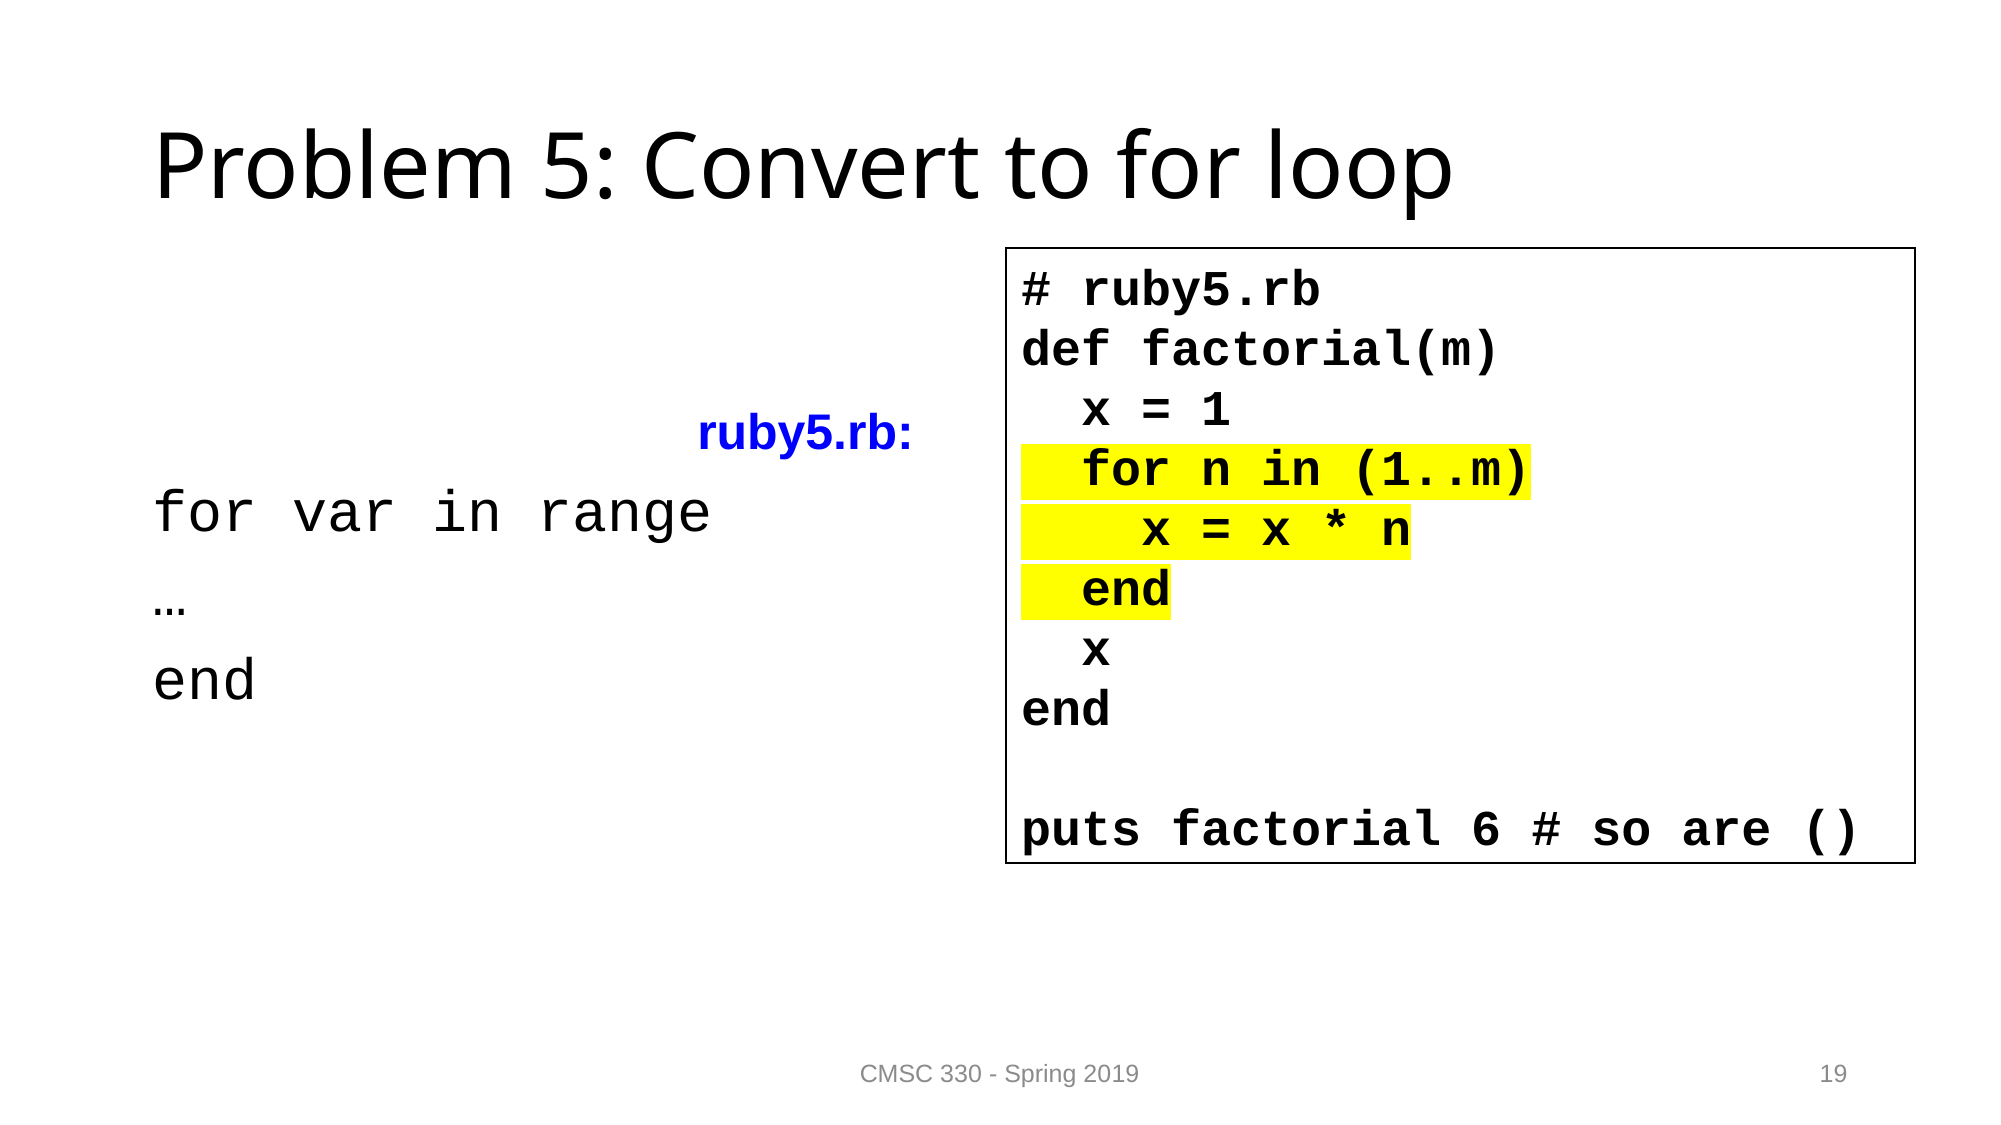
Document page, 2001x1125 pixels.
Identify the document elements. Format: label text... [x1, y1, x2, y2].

list for var in range … end [137, 299, 1863, 1014]
title Problem 5: Convert to for loop [137, 59, 1863, 278]
slide_number 19 [1412, 1042, 1863, 1103]
footer CMSC 330 - Spring 2019 [662, 1042, 1338, 1103]
text_box # ruby5.rb def factorial(m) x = 1 for n in (1..m) x = x * n end x end puts factorial 6 # so are () [1006, 247, 1916, 863]
text_box ruby5.rb: [682, 391, 929, 467]
